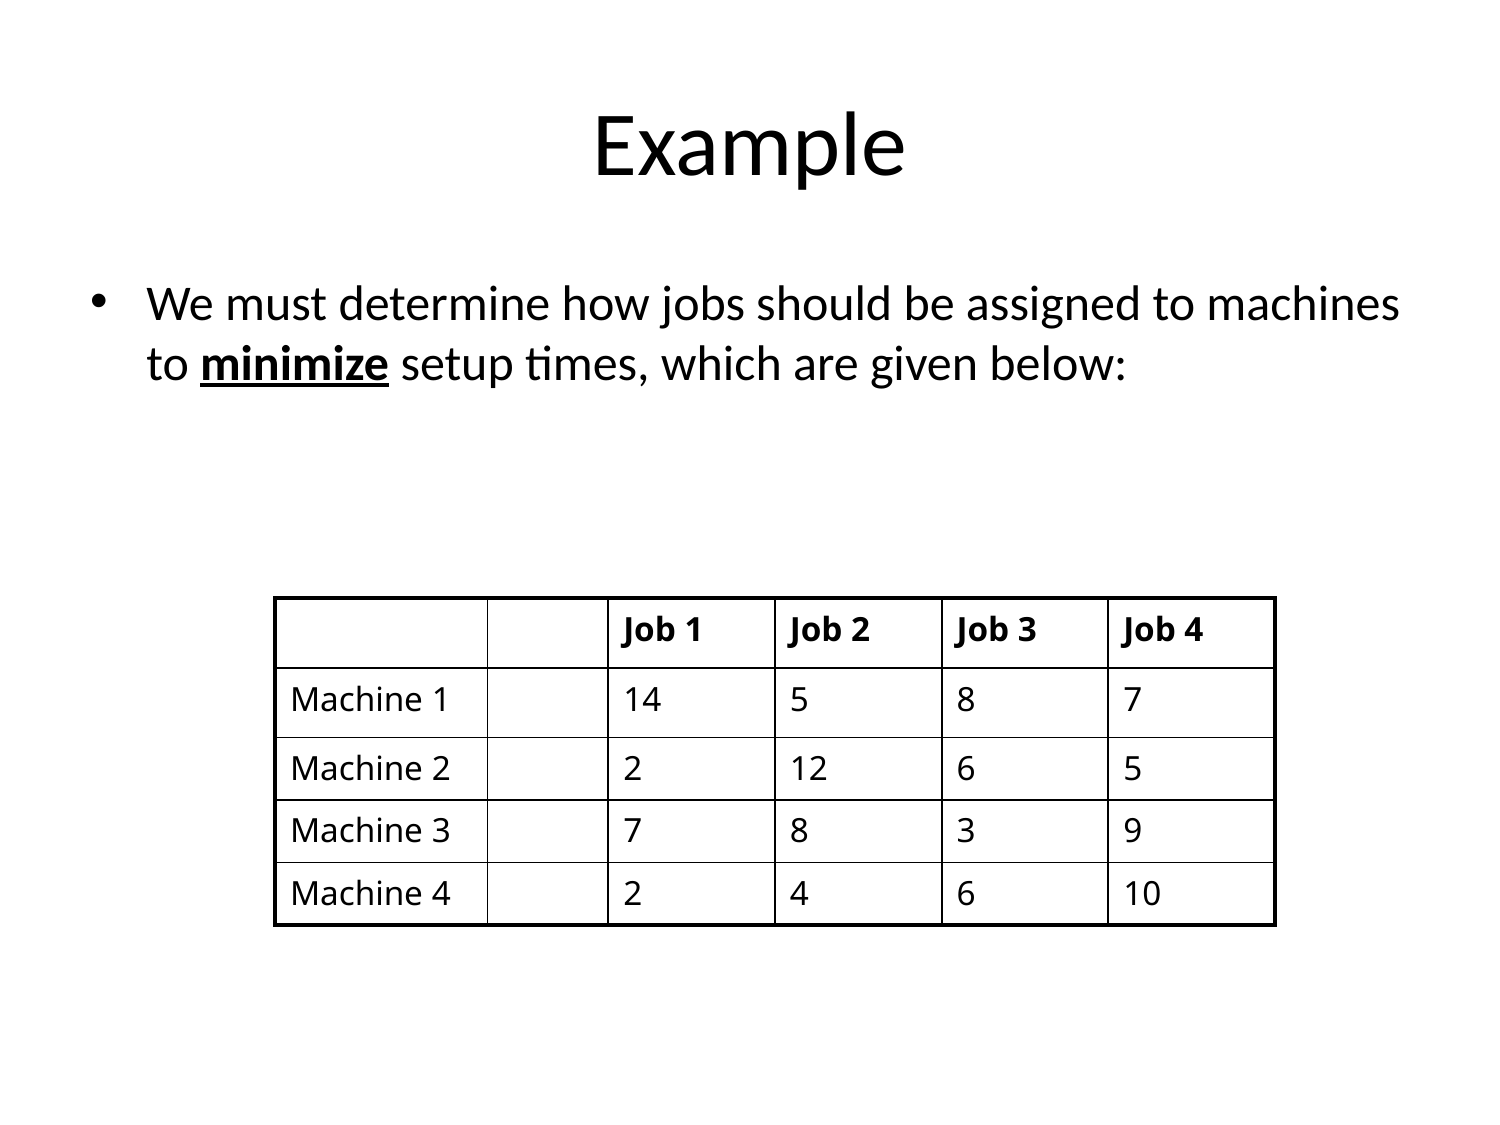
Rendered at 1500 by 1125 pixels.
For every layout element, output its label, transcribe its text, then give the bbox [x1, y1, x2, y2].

table_cell 5 [1109, 738, 1273, 799]
table_cell 2 [609, 738, 774, 799]
table_header [488, 600, 607, 667]
table_header Job 1 [609, 600, 774, 667]
table_cell 6 [943, 863, 1107, 923]
table_cell 4 [776, 863, 941, 923]
table_cell [488, 669, 607, 737]
table_cell Machine 3 [277, 801, 487, 862]
table_cell 12 [776, 738, 941, 799]
table_cell [488, 863, 607, 923]
table_cell Machine 1 [277, 669, 487, 737]
table_cell 2 [609, 863, 774, 923]
table_cell Machine 4 [277, 863, 487, 923]
table_cell 7 [609, 801, 774, 862]
table_cell 5 [776, 669, 941, 737]
table_cell 6 [943, 738, 1107, 799]
table_cell [488, 801, 607, 862]
table_header Job 3 [943, 600, 1107, 667]
table_header Job 2 [776, 600, 941, 667]
table_cell Machine 2 [277, 738, 487, 799]
table_cell 3 [943, 801, 1107, 862]
table_cell 8 [943, 669, 1107, 737]
title Example [75, 45, 1425, 233]
table_cell [488, 738, 607, 799]
table_cell 14 [609, 669, 774, 737]
table_header Job 4 [1109, 600, 1273, 667]
table_cell 10 [1109, 863, 1273, 923]
table_cell 9 [1109, 801, 1273, 862]
table_cell 8 [776, 801, 941, 862]
list We must determine how jobs should be assigned to machines to minimize setup times, which are given below: [75, 262, 1425, 1005]
table_cell 7 [1109, 669, 1273, 737]
table_header [277, 600, 487, 667]
